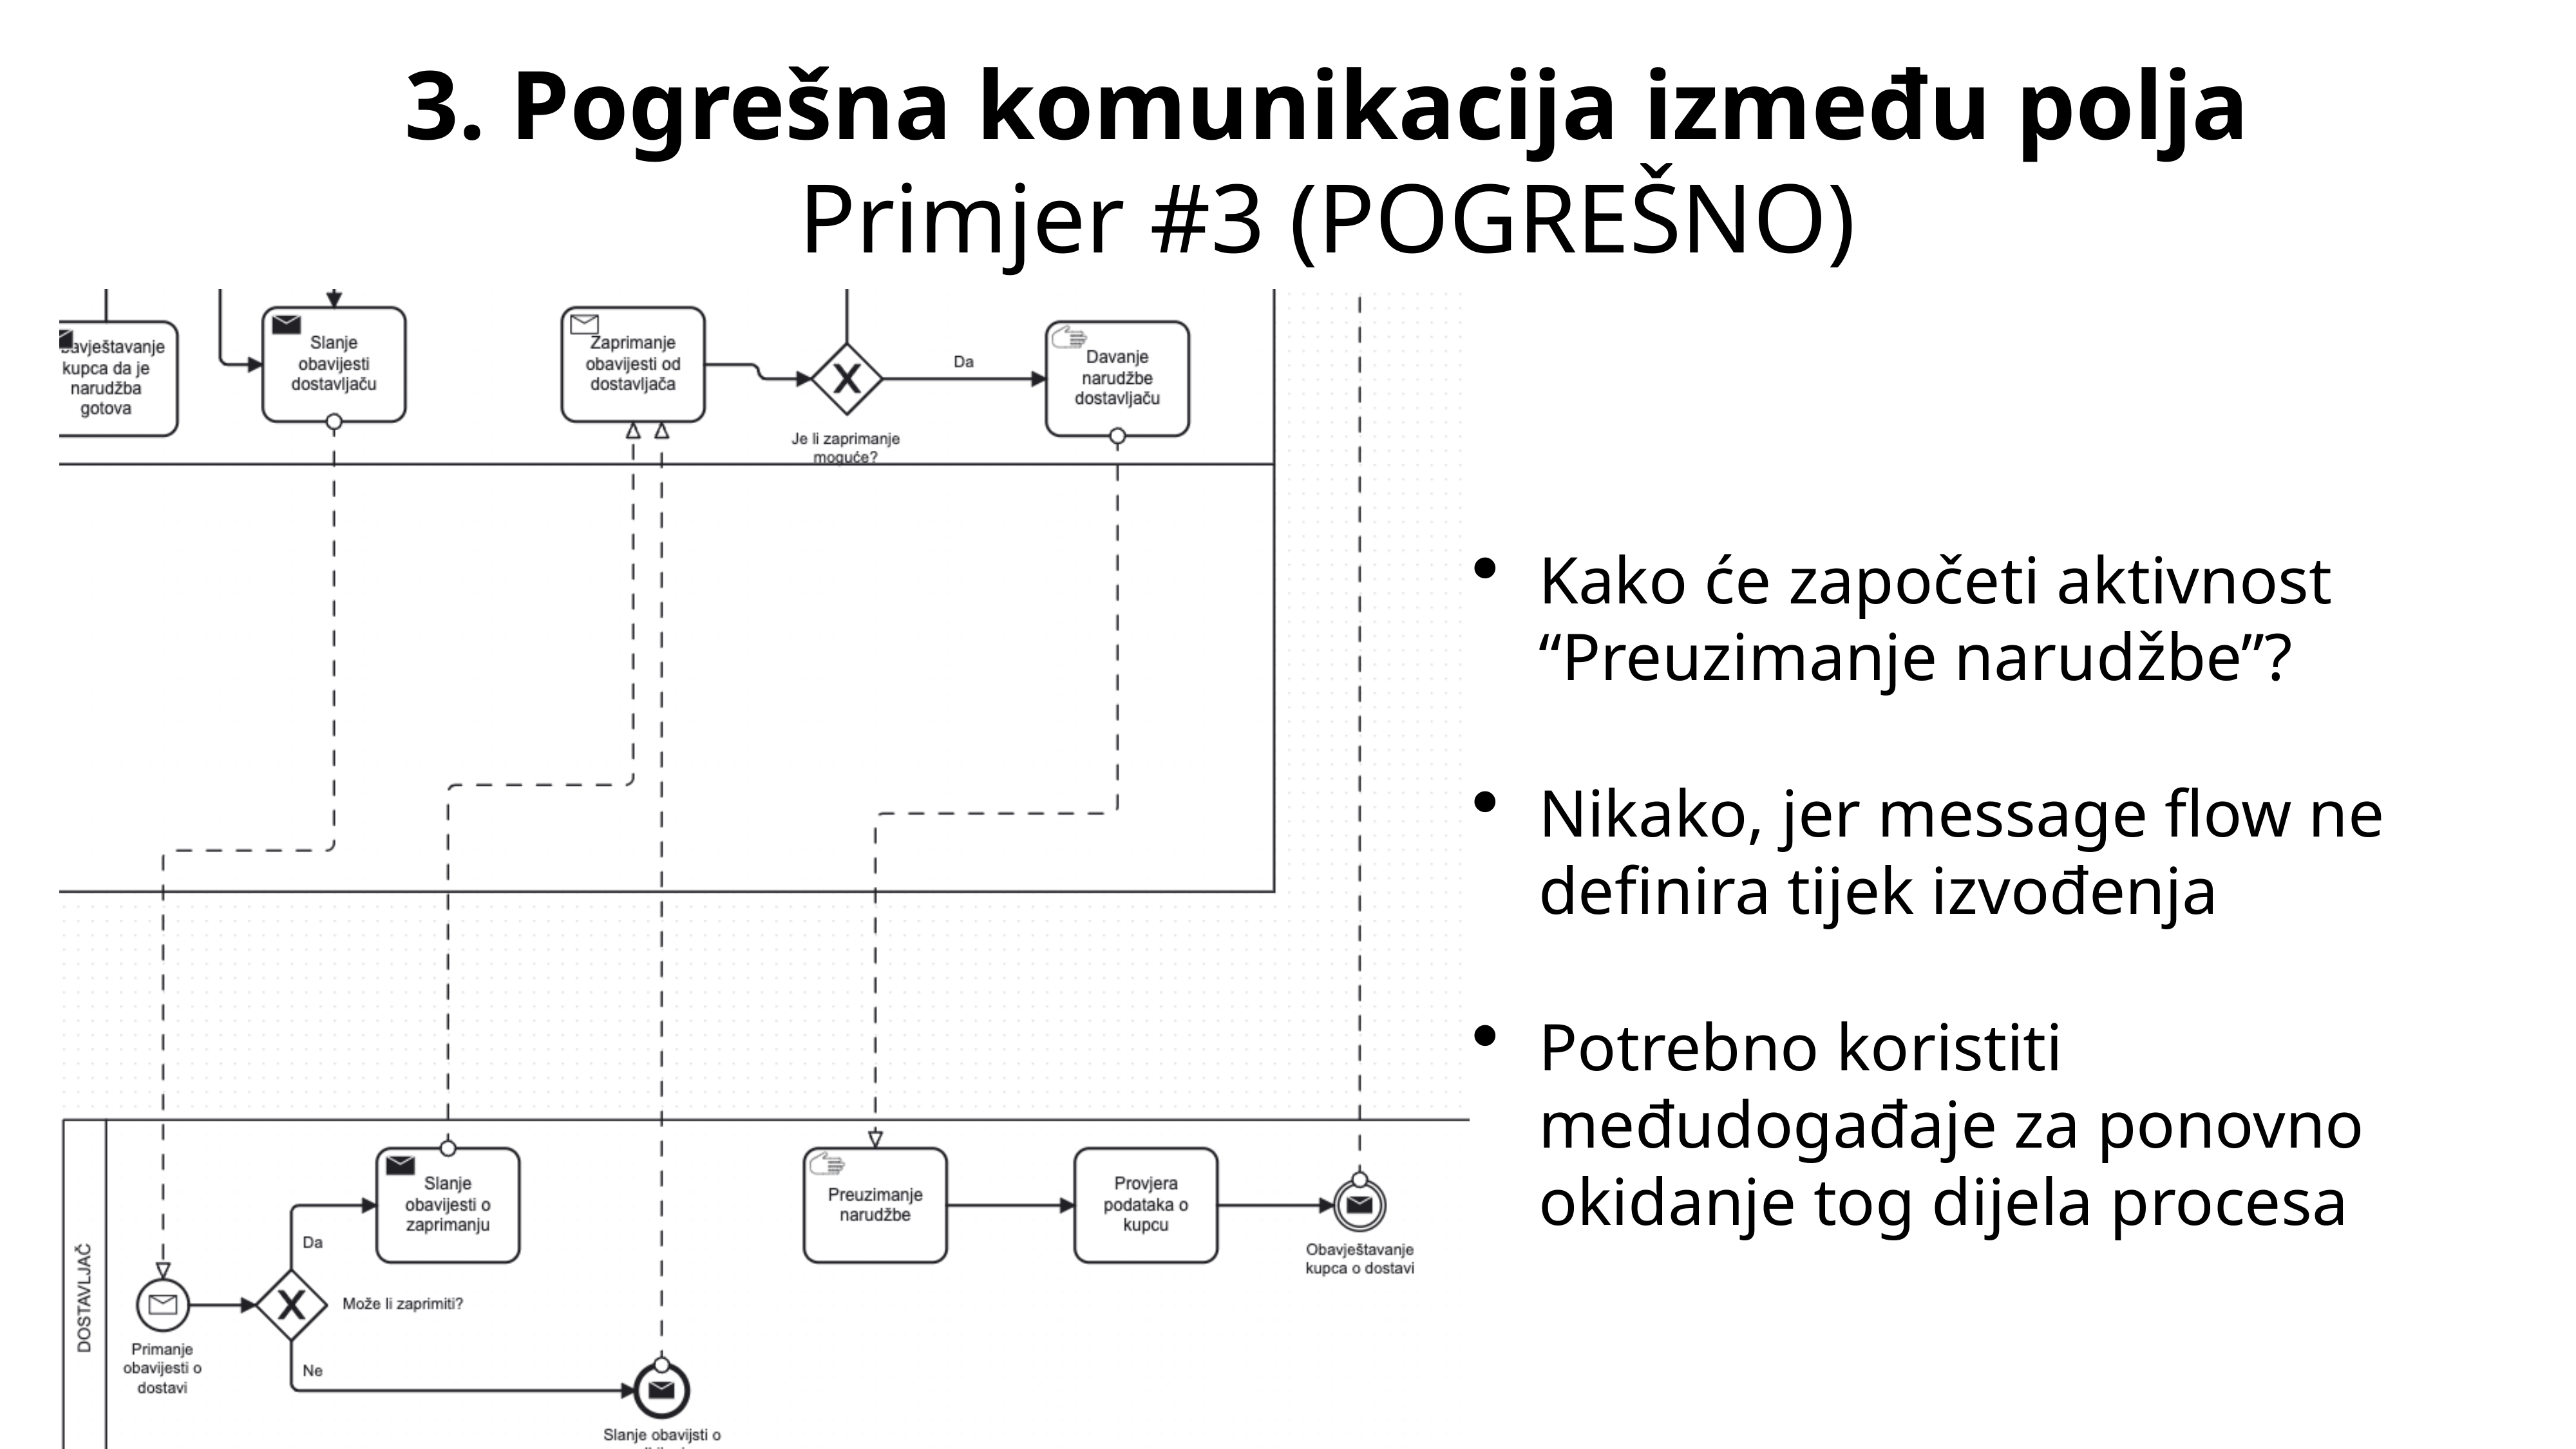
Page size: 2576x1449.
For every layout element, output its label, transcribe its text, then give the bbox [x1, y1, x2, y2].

title 3. Pogrešna komunikacija između polja Primjer #3 (POGREŠNO) [178, 37, 2477, 279]
picture [59, 289, 1470, 1449]
list Kako će započeti aktivnost “Preuzimanje narudžbe”? Nikako, jer message flow ne definira tijek izvođenja Potrebno koristiti međudogađaje za ponovno okidanje tog dijela procesa [1470, 397, 2488, 1380]
